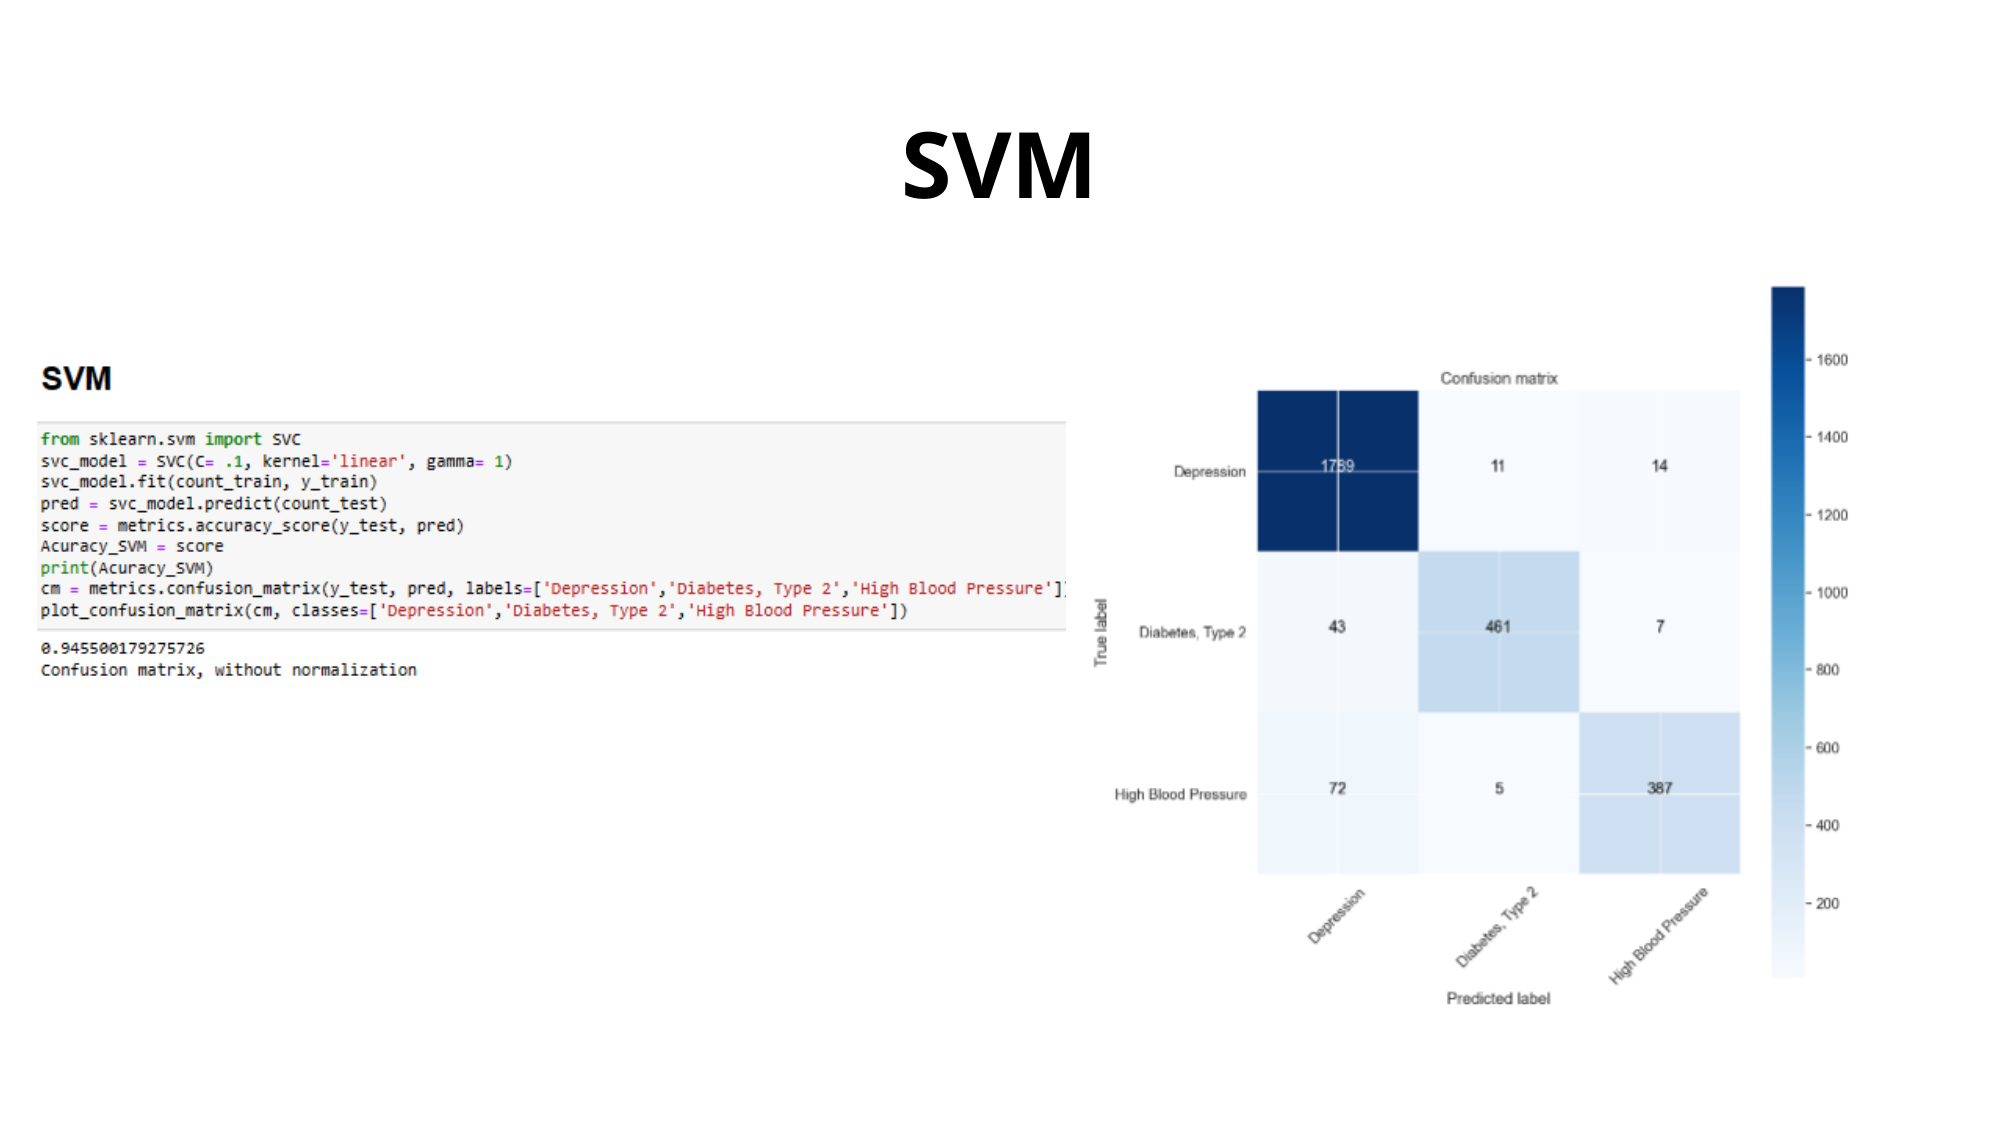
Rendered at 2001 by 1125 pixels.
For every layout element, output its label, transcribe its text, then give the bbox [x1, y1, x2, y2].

title SVM [137, 59, 1863, 278]
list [37, 351, 1066, 687]
picture [1066, 277, 1865, 1020]
